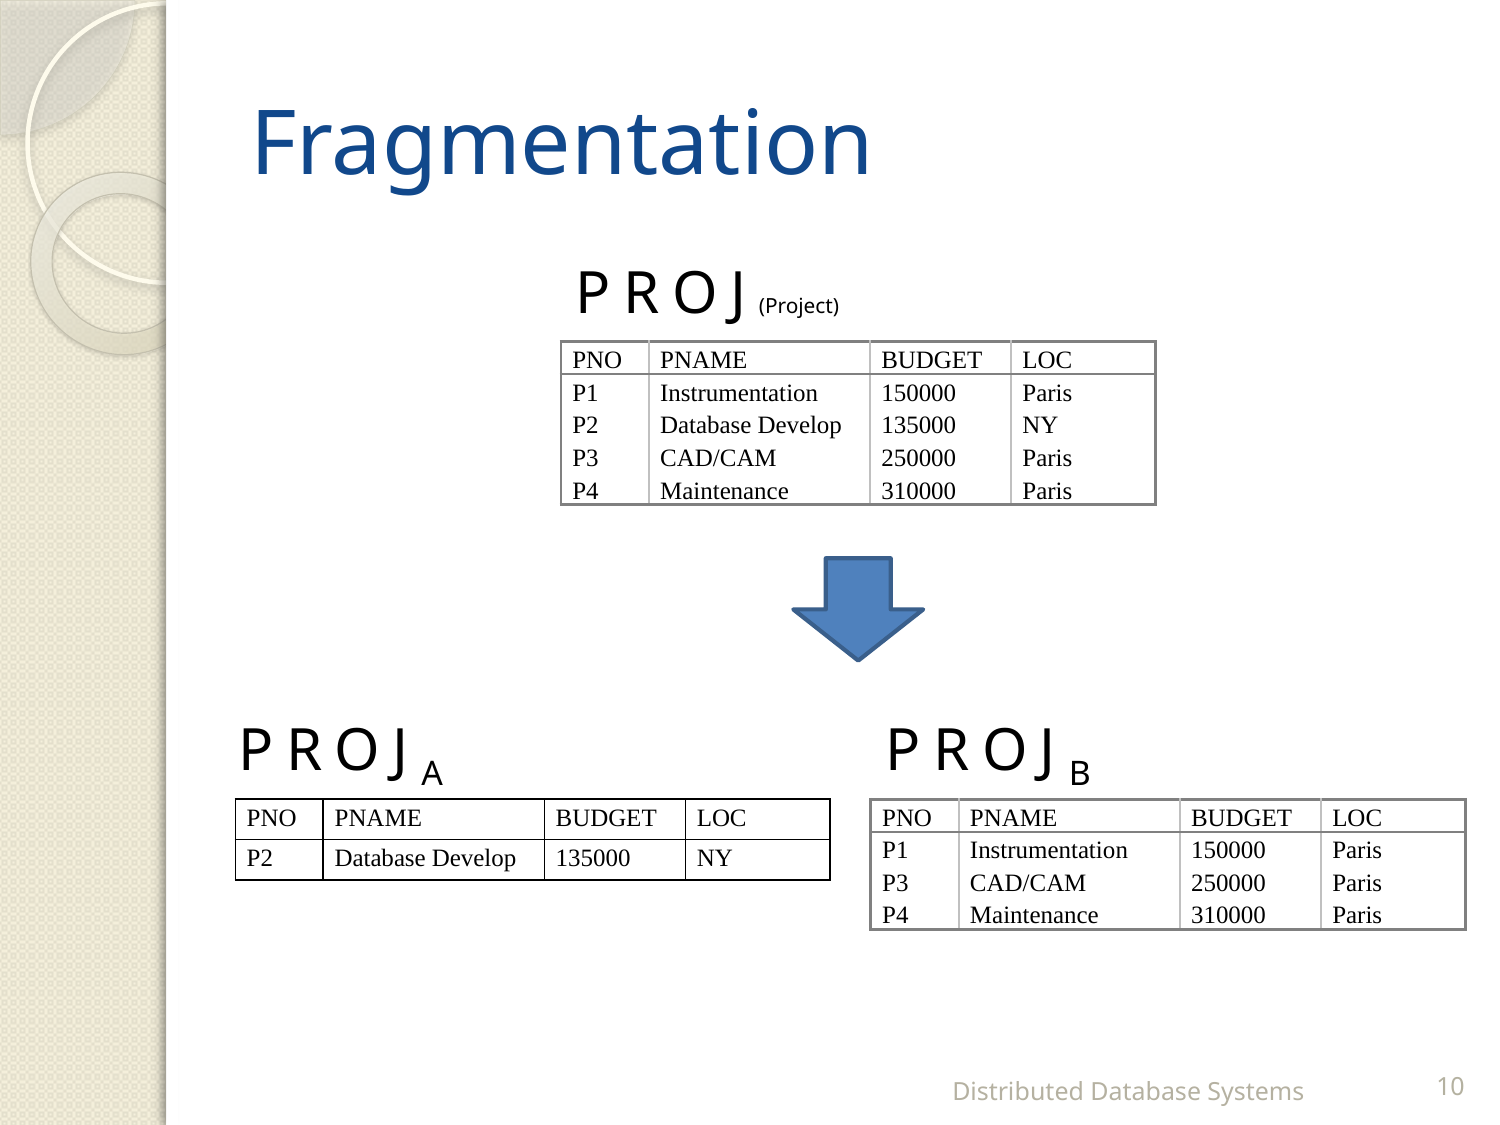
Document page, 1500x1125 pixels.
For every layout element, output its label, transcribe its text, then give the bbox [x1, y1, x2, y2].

table_cell 150000 [871, 375, 1010, 407]
table_cell P2 [562, 407, 648, 440]
table_cell 310000 [1181, 897, 1320, 928]
footer Distributed Database Systems [937, 1034, 1413, 1113]
table_cell CAD/CAM [960, 864, 1179, 897]
table_header LOC [1012, 343, 1154, 373]
table_cell Paris [1012, 440, 1154, 472]
table_cell P3 [872, 864, 958, 897]
table_cell Instrumentation [650, 375, 869, 407]
table_cell 135000 [871, 407, 1010, 440]
table_cell Maintenance [650, 472, 869, 503]
table_header BUDGET [1181, 801, 1320, 831]
table_cell P2 [236, 840, 322, 879]
table_cell Paris [1322, 897, 1464, 928]
table_cell P1 [872, 833, 958, 864]
table_header LOC [686, 800, 829, 839]
table_header PNO [562, 343, 648, 373]
table_header PNAME [650, 343, 869, 373]
table_cell Paris [1322, 864, 1464, 897]
slide_number 10 [1413, 1034, 1488, 1113]
table_cell Maintenance [960, 897, 1179, 928]
table_cell Database Develop [650, 407, 869, 440]
table_cell 150000 [1181, 833, 1320, 864]
table_header LOC [1322, 801, 1464, 831]
table_header BUDGET [545, 800, 685, 839]
table_cell 310000 [871, 472, 1010, 503]
table_cell NY [686, 840, 829, 879]
table_cell CAD/CAM [650, 440, 869, 472]
table_cell Paris [1012, 375, 1154, 407]
text_box [791, 556, 926, 663]
table_cell 135000 [545, 840, 685, 879]
table_header PNAME [324, 800, 544, 839]
table_cell Paris [1322, 833, 1464, 864]
text_box PROJA [223, 704, 681, 800]
table_cell 250000 [871, 440, 1010, 472]
table_header PNO [872, 801, 958, 831]
table_cell P4 [872, 897, 958, 928]
table_header PNO [236, 800, 322, 839]
text_box PROJB [870, 704, 1328, 800]
text_box PROJ(Project) [561, 247, 1019, 333]
table_cell P4 [562, 472, 648, 503]
title Fragmentation [235, 45, 1466, 233]
table_header PNAME [960, 801, 1179, 831]
table_header BUDGET [871, 343, 1010, 373]
table_cell Instrumentation [960, 833, 1179, 864]
table_cell Database Develop [324, 840, 544, 879]
table_cell P3 [562, 440, 648, 472]
table_cell Paris [1012, 472, 1154, 503]
table_cell NY [1012, 407, 1154, 440]
table_cell P1 [562, 375, 648, 407]
table_cell 250000 [1181, 864, 1320, 897]
